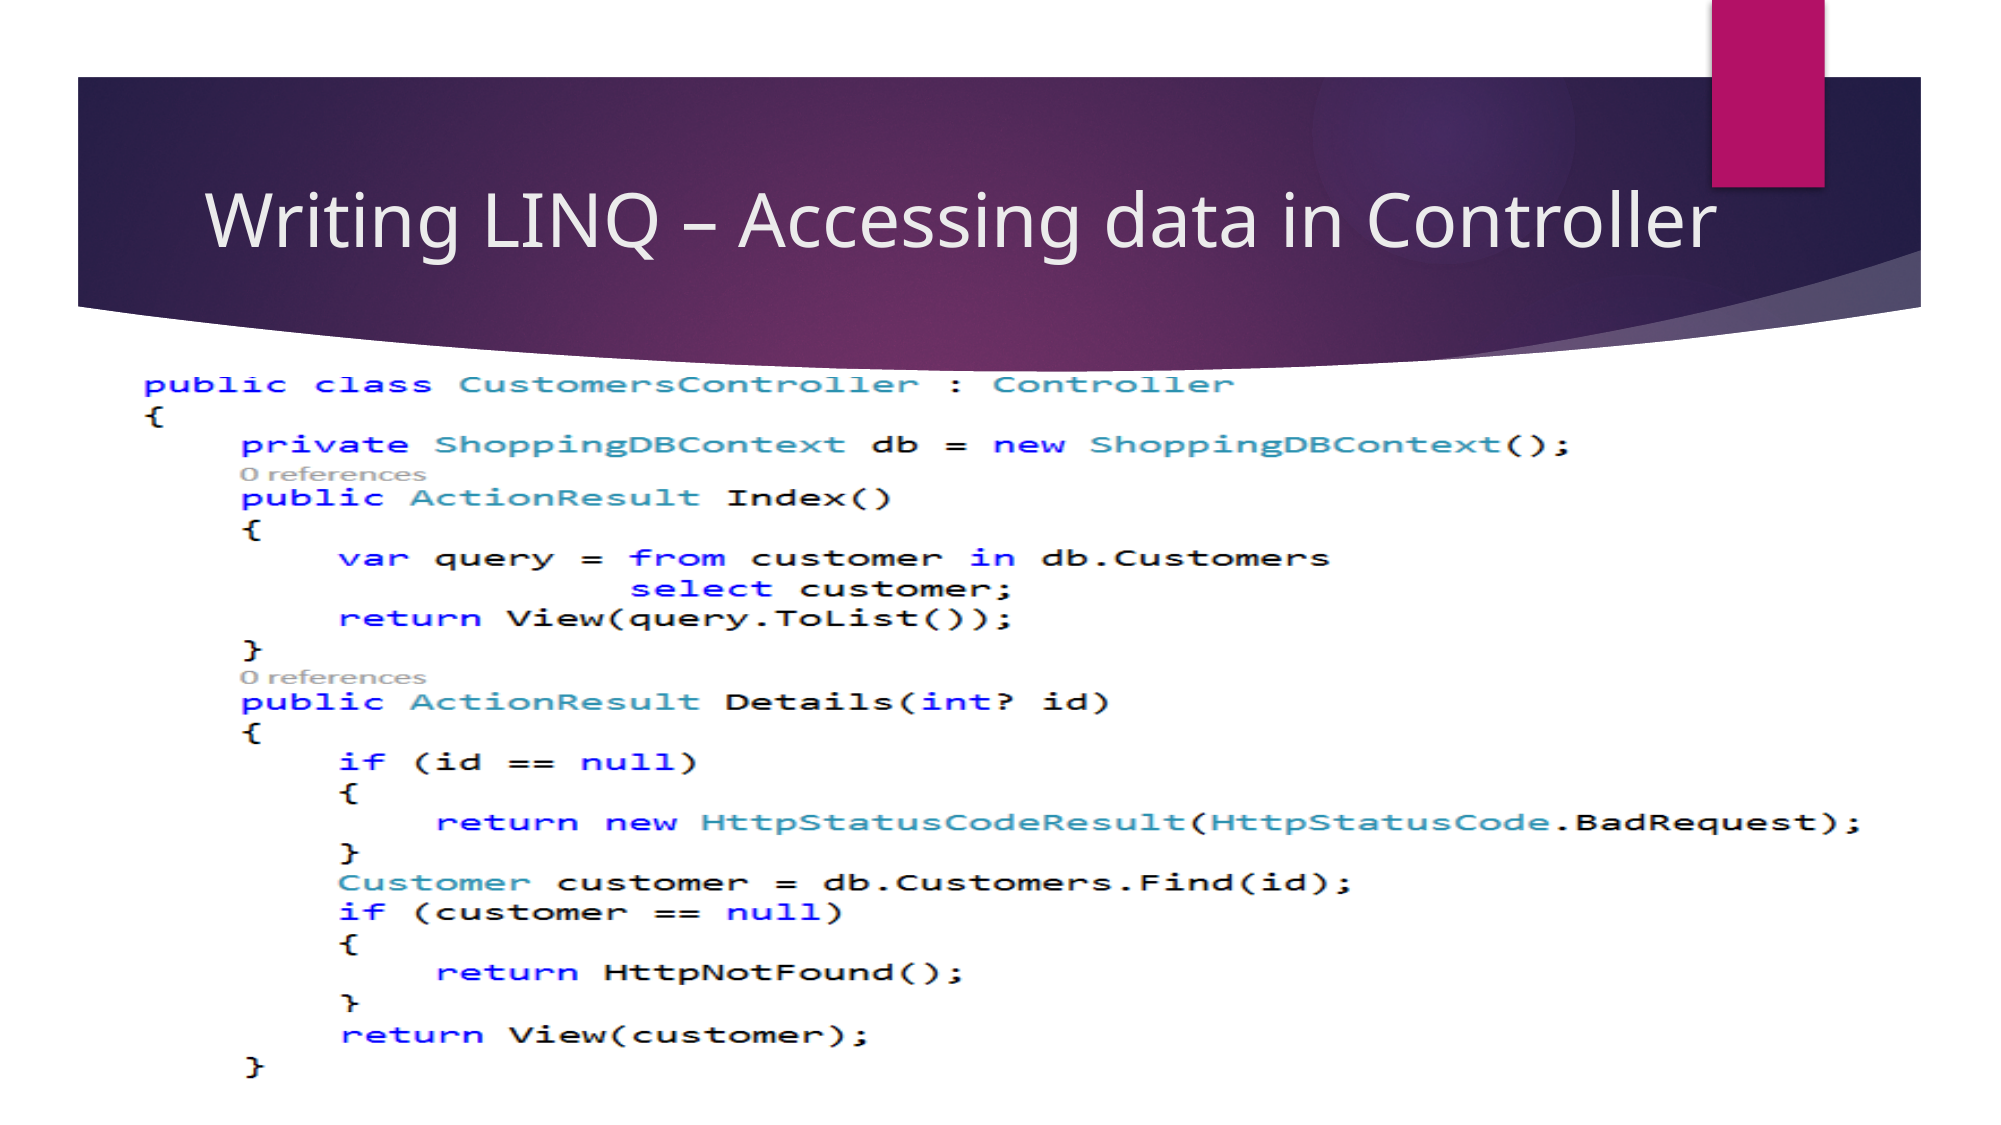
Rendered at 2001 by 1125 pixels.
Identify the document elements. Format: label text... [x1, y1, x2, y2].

picture [132, 376, 1874, 1083]
title Writing LINQ – Accessing data in Controller [189, 159, 1820, 276]
